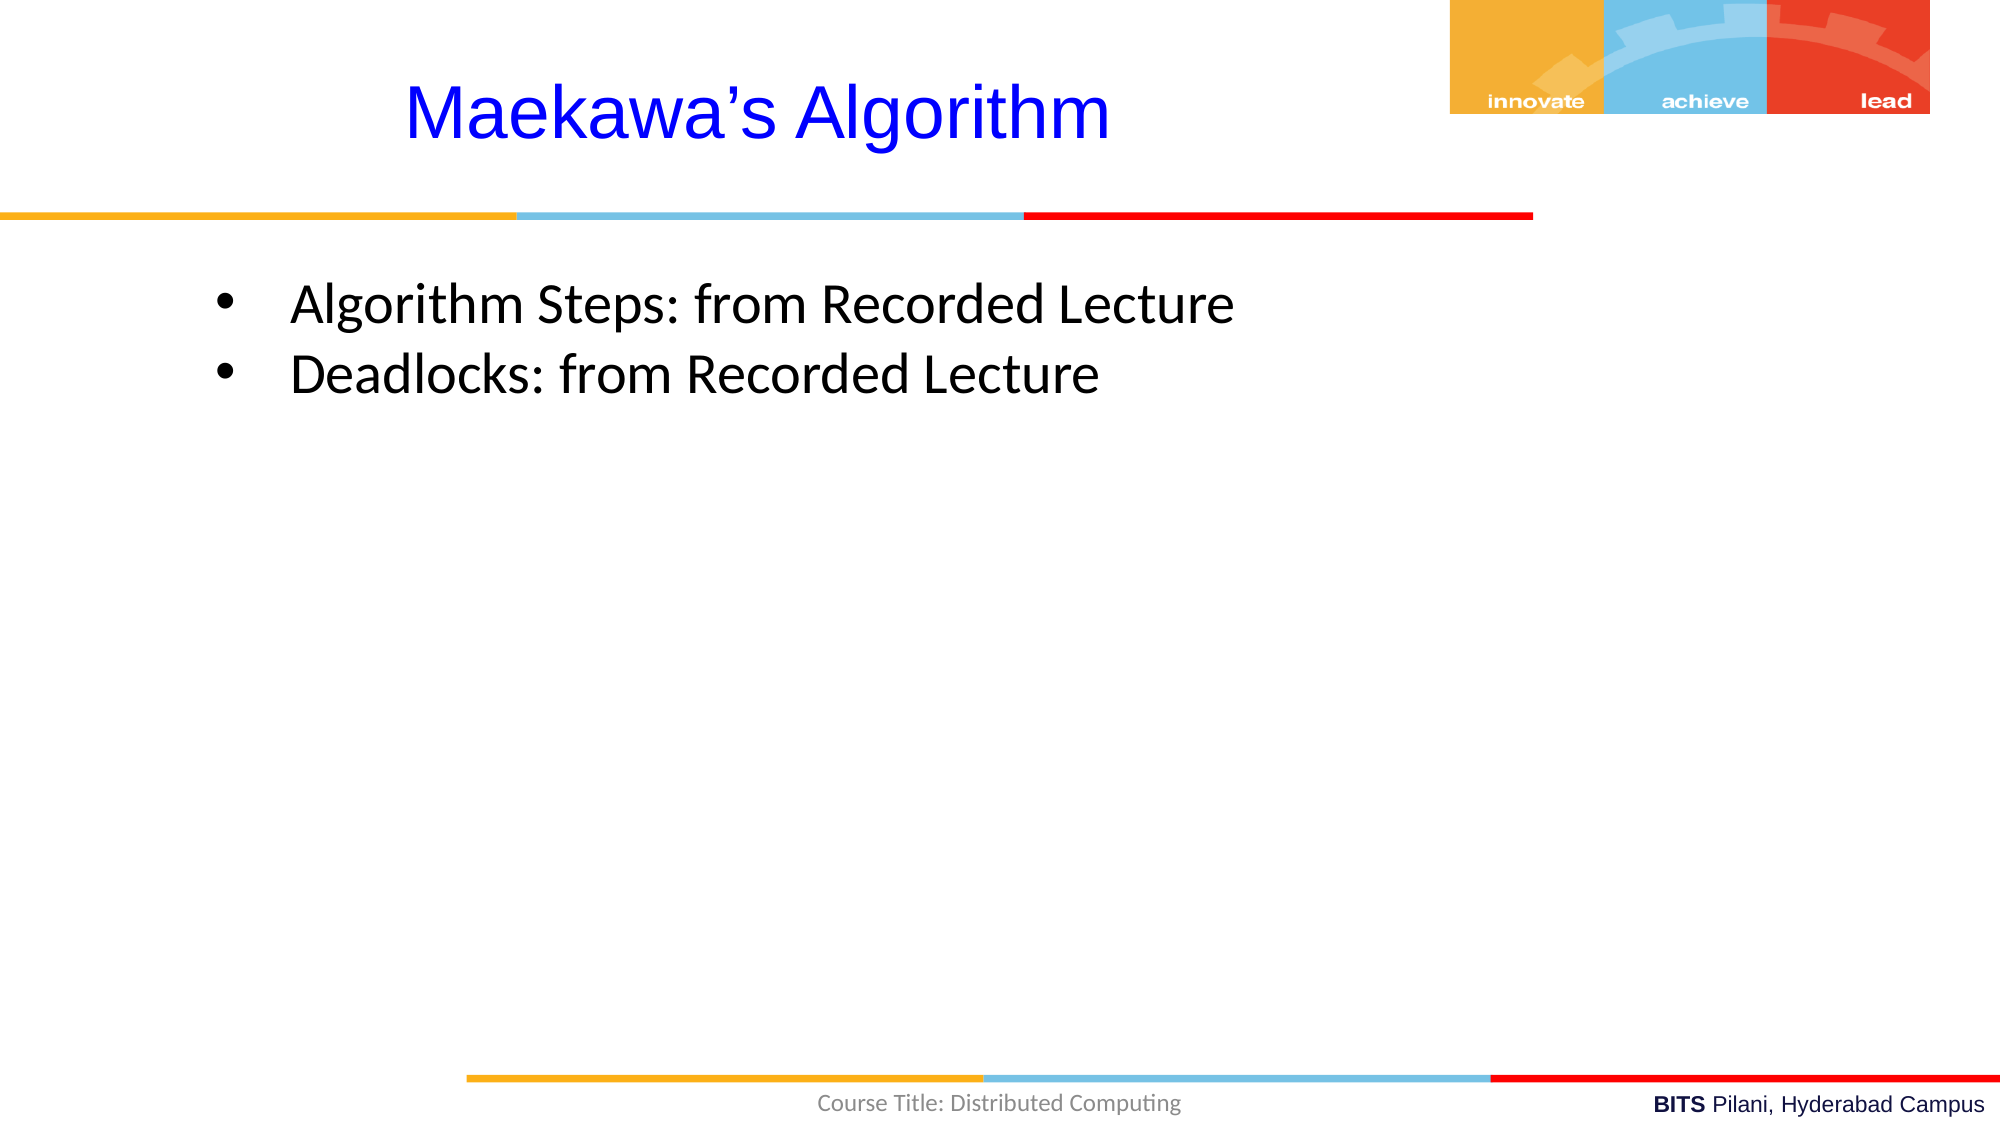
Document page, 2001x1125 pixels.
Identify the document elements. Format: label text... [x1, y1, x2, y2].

list Maekawa’s Algorithm [66, 14, 1450, 203]
text_box Algorithm Steps: from Recorded Lecture Deadlocks: from Recorded Lecture [200, 257, 1790, 413]
picture [1449, 0, 1930, 114]
footer Course Title: Distributed Computing [662, 1071, 1338, 1125]
